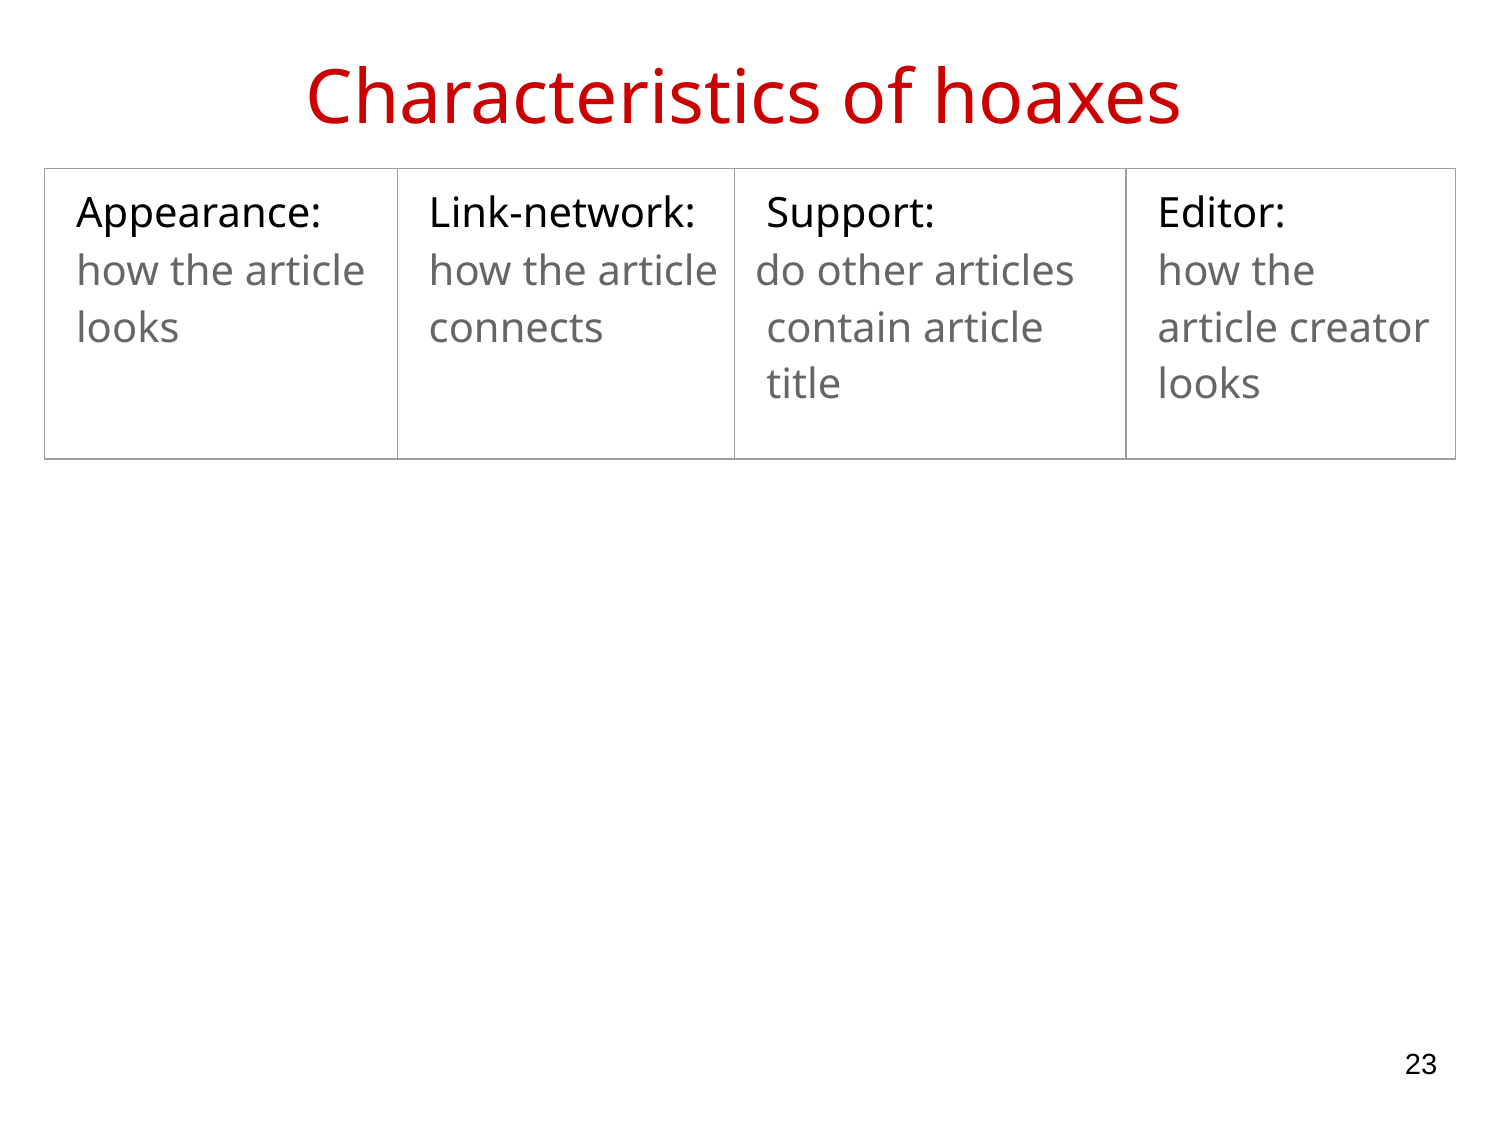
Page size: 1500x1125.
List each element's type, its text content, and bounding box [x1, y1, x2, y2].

table_header Link-network: how the article connects [398, 169, 734, 458]
table_header Editor: how the article creator looks [1127, 169, 1455, 458]
title Characteristics of hoaxes [45, 0, 1444, 154]
slide_number ‹#› [1389, 1019, 1480, 1106]
table_header Appearance: how the article looks [45, 169, 397, 458]
table_header Support: do other articles contain article title [735, 169, 1125, 458]
